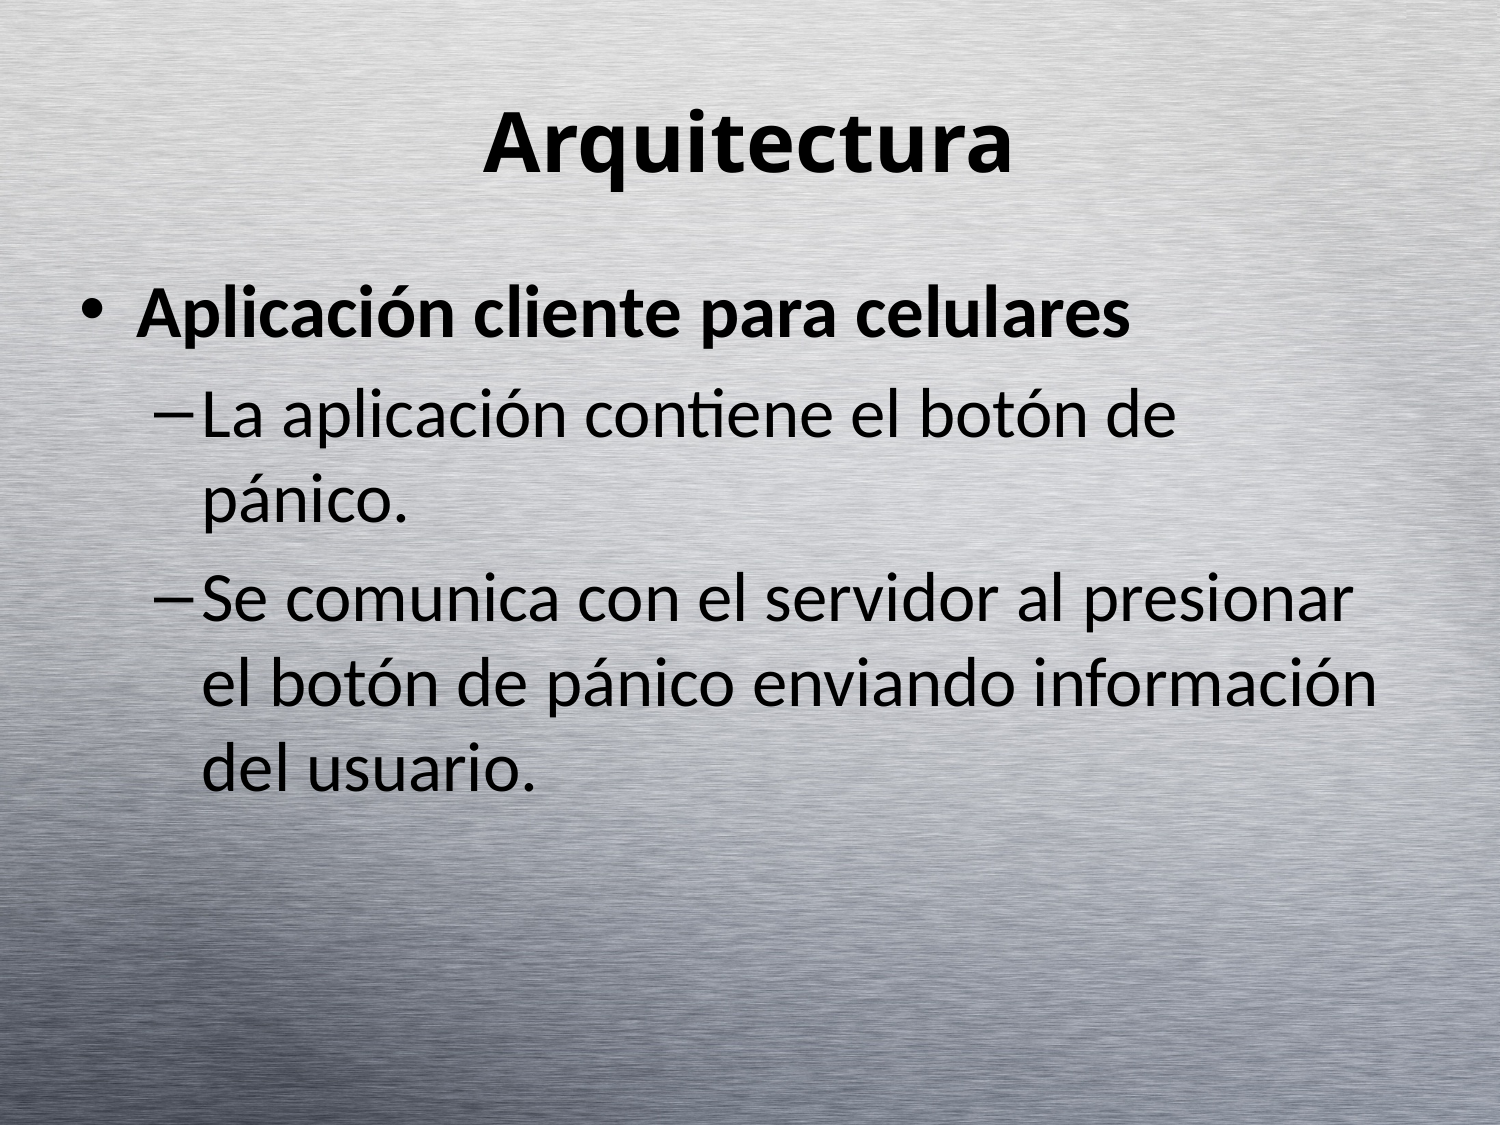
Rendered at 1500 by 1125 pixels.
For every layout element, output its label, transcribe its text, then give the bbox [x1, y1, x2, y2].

list Aplicación cliente para celulares La aplicación contiene el botón de pánico. Se comunica con el servidor al presionar el botón de pánico enviando información del usuario. [64, 255, 1416, 1071]
picture [0, 0, 1500, 1125]
title Arquitectura [74, 44, 1426, 233]
